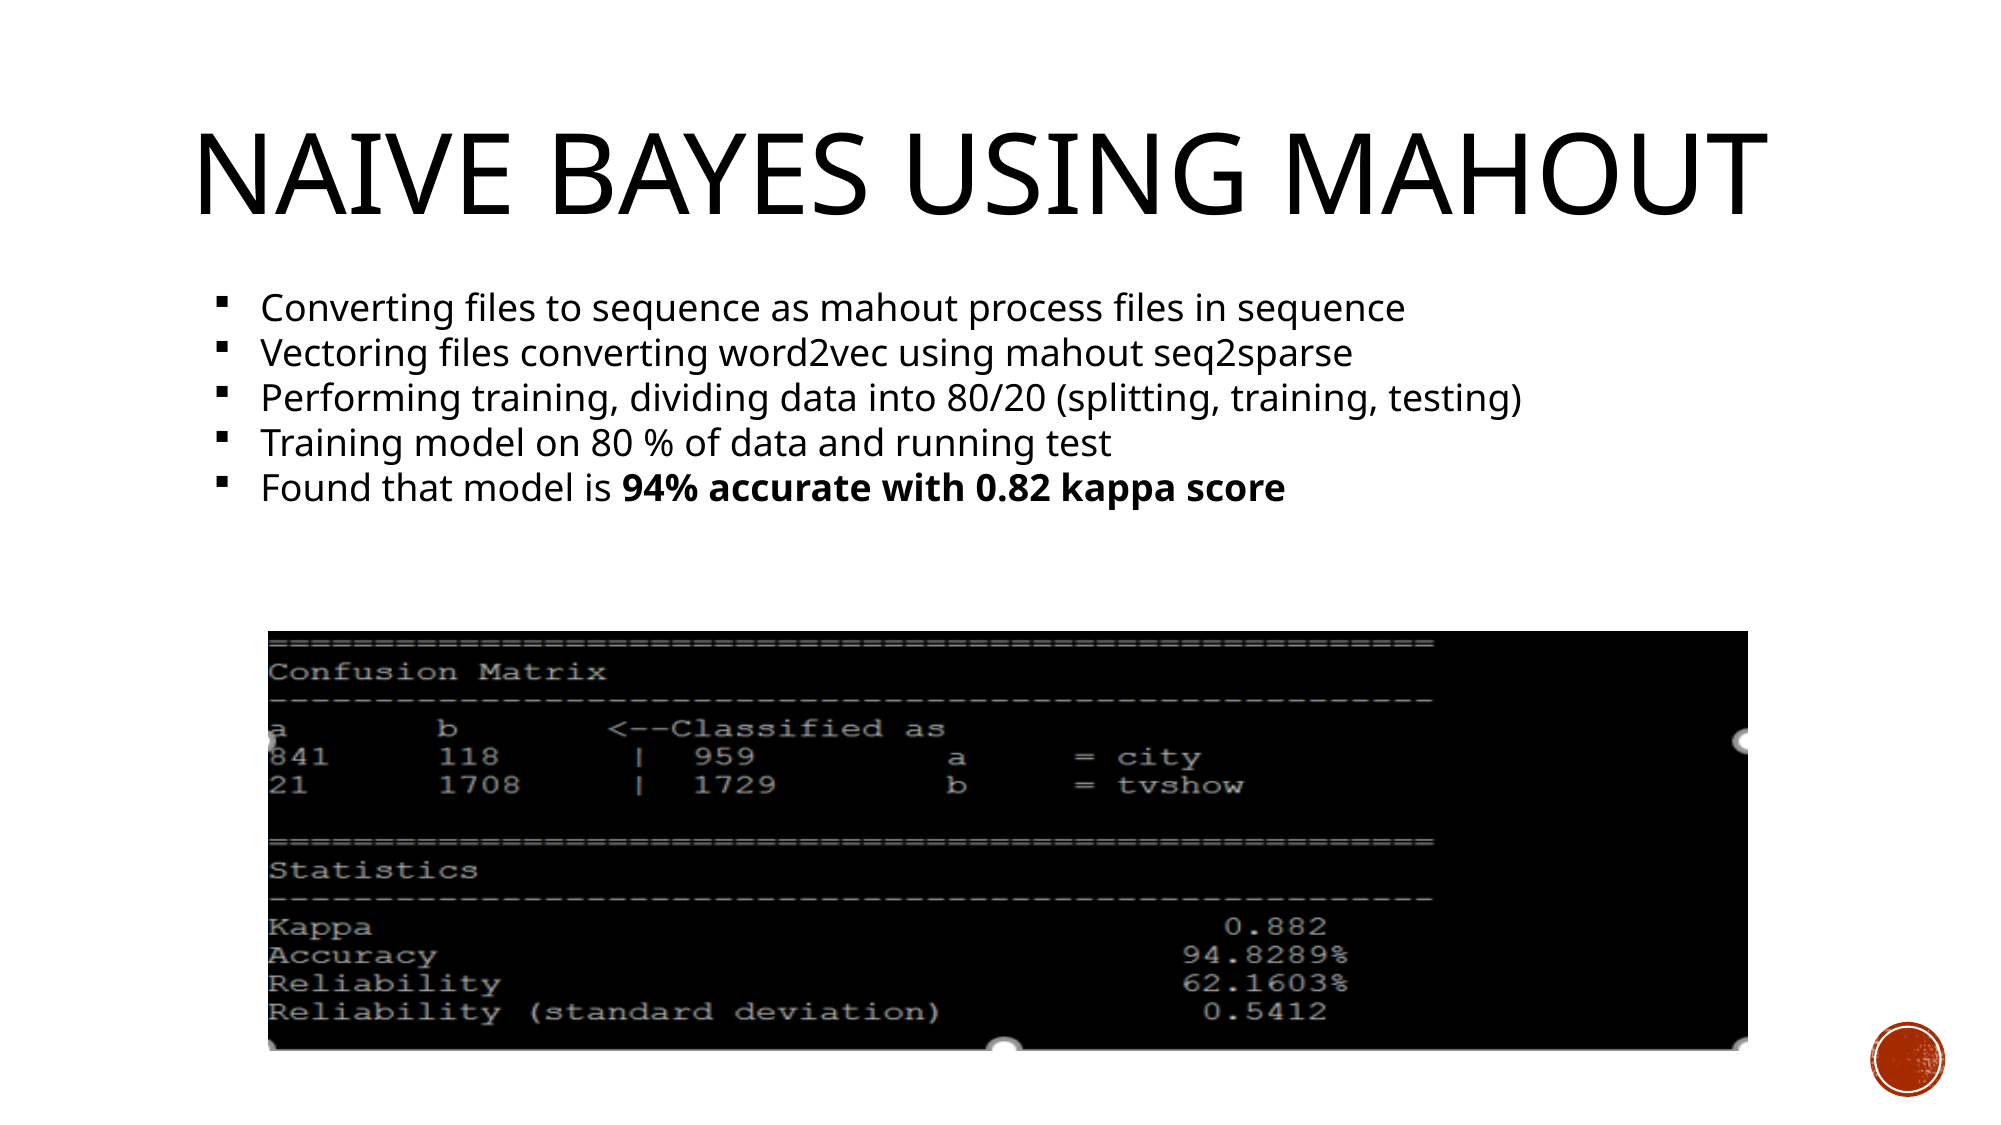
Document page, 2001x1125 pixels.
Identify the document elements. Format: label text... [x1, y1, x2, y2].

text_box Converting files to sequence as mahout process files in sequence Vectoring files converting word2vec using mahout seq2sparse Performing training, dividing data into 80/20 (splitting, training, testing) Training model on 80 % of data and running test Found that model is 94% accurate with 0.82 kappa score [198, 277, 1892, 517]
title Naive Bayes Using mahout [175, 79, 1826, 278]
picture [268, 632, 1748, 1050]
